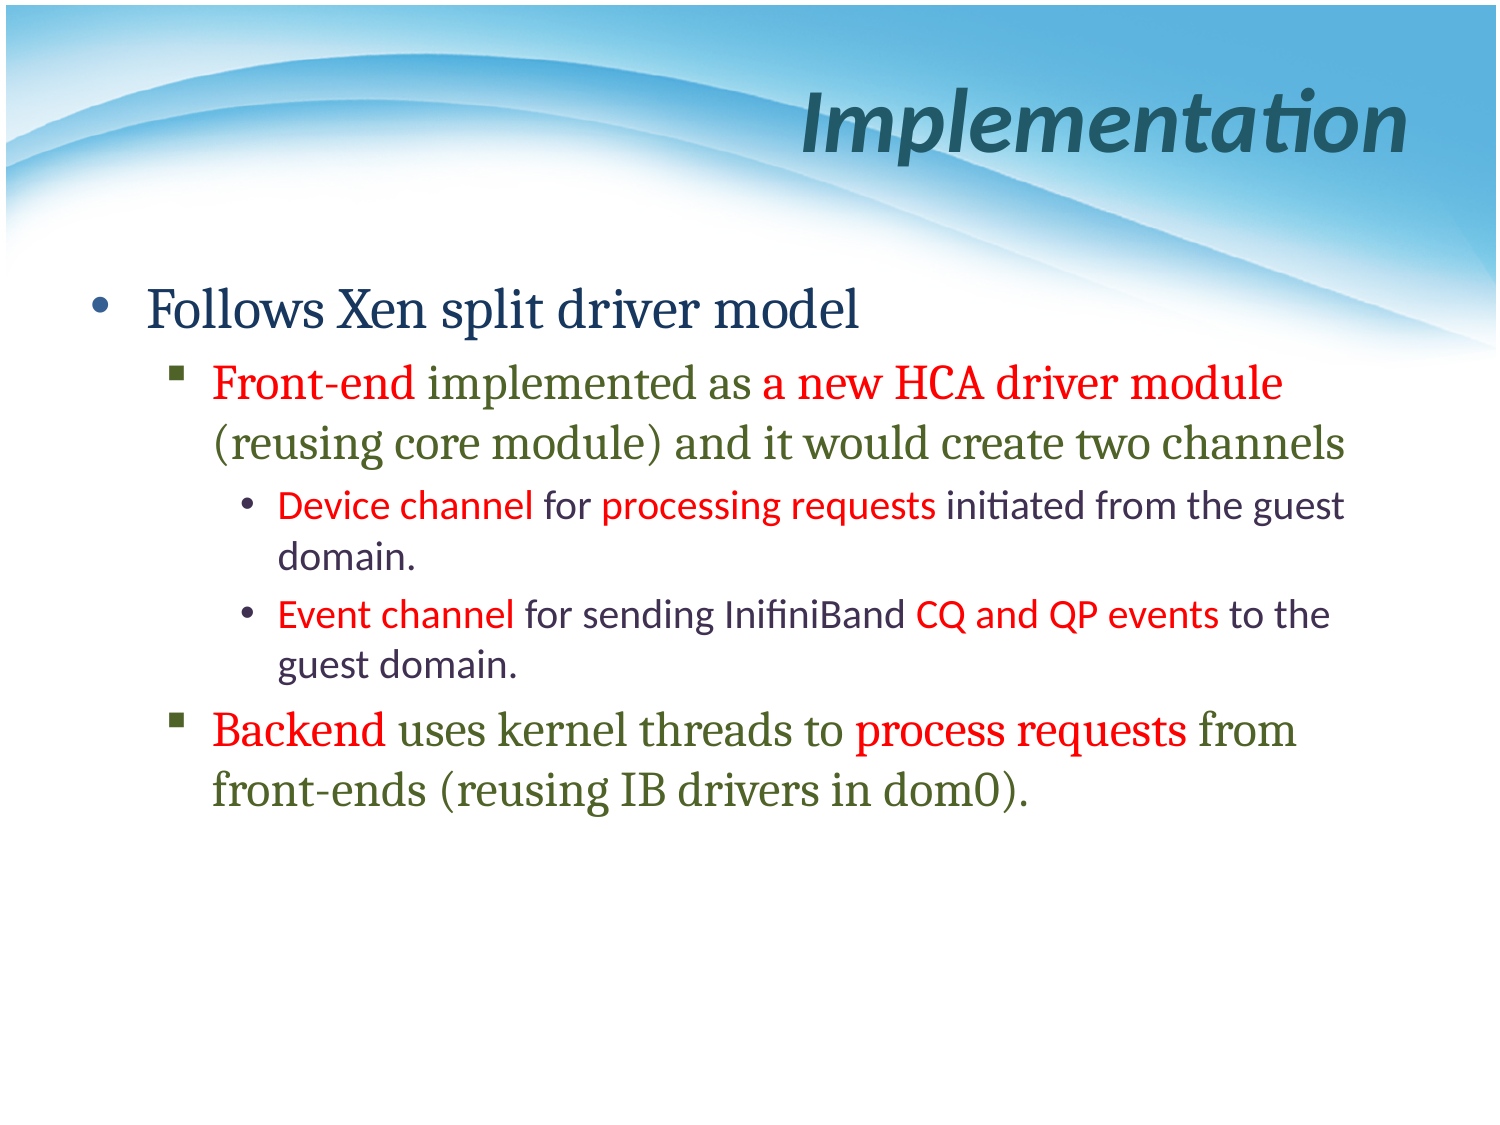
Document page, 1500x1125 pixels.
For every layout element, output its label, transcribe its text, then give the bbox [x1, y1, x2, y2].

title Implementation [75, 45, 1425, 188]
picture [0, 0, 1500, 1125]
list Follows Xen split driver model Front-end implemented as a new HCA driver module (reusing core module) and it would create two channels Device channel for processing requests initiated from the guest domain. Event channel for sending InifiniBand CQ and QP events to the guest domain. Backend uses kernel threads to process requests from front-ends (reusing IB drivers in dom0). [75, 262, 1425, 1005]
